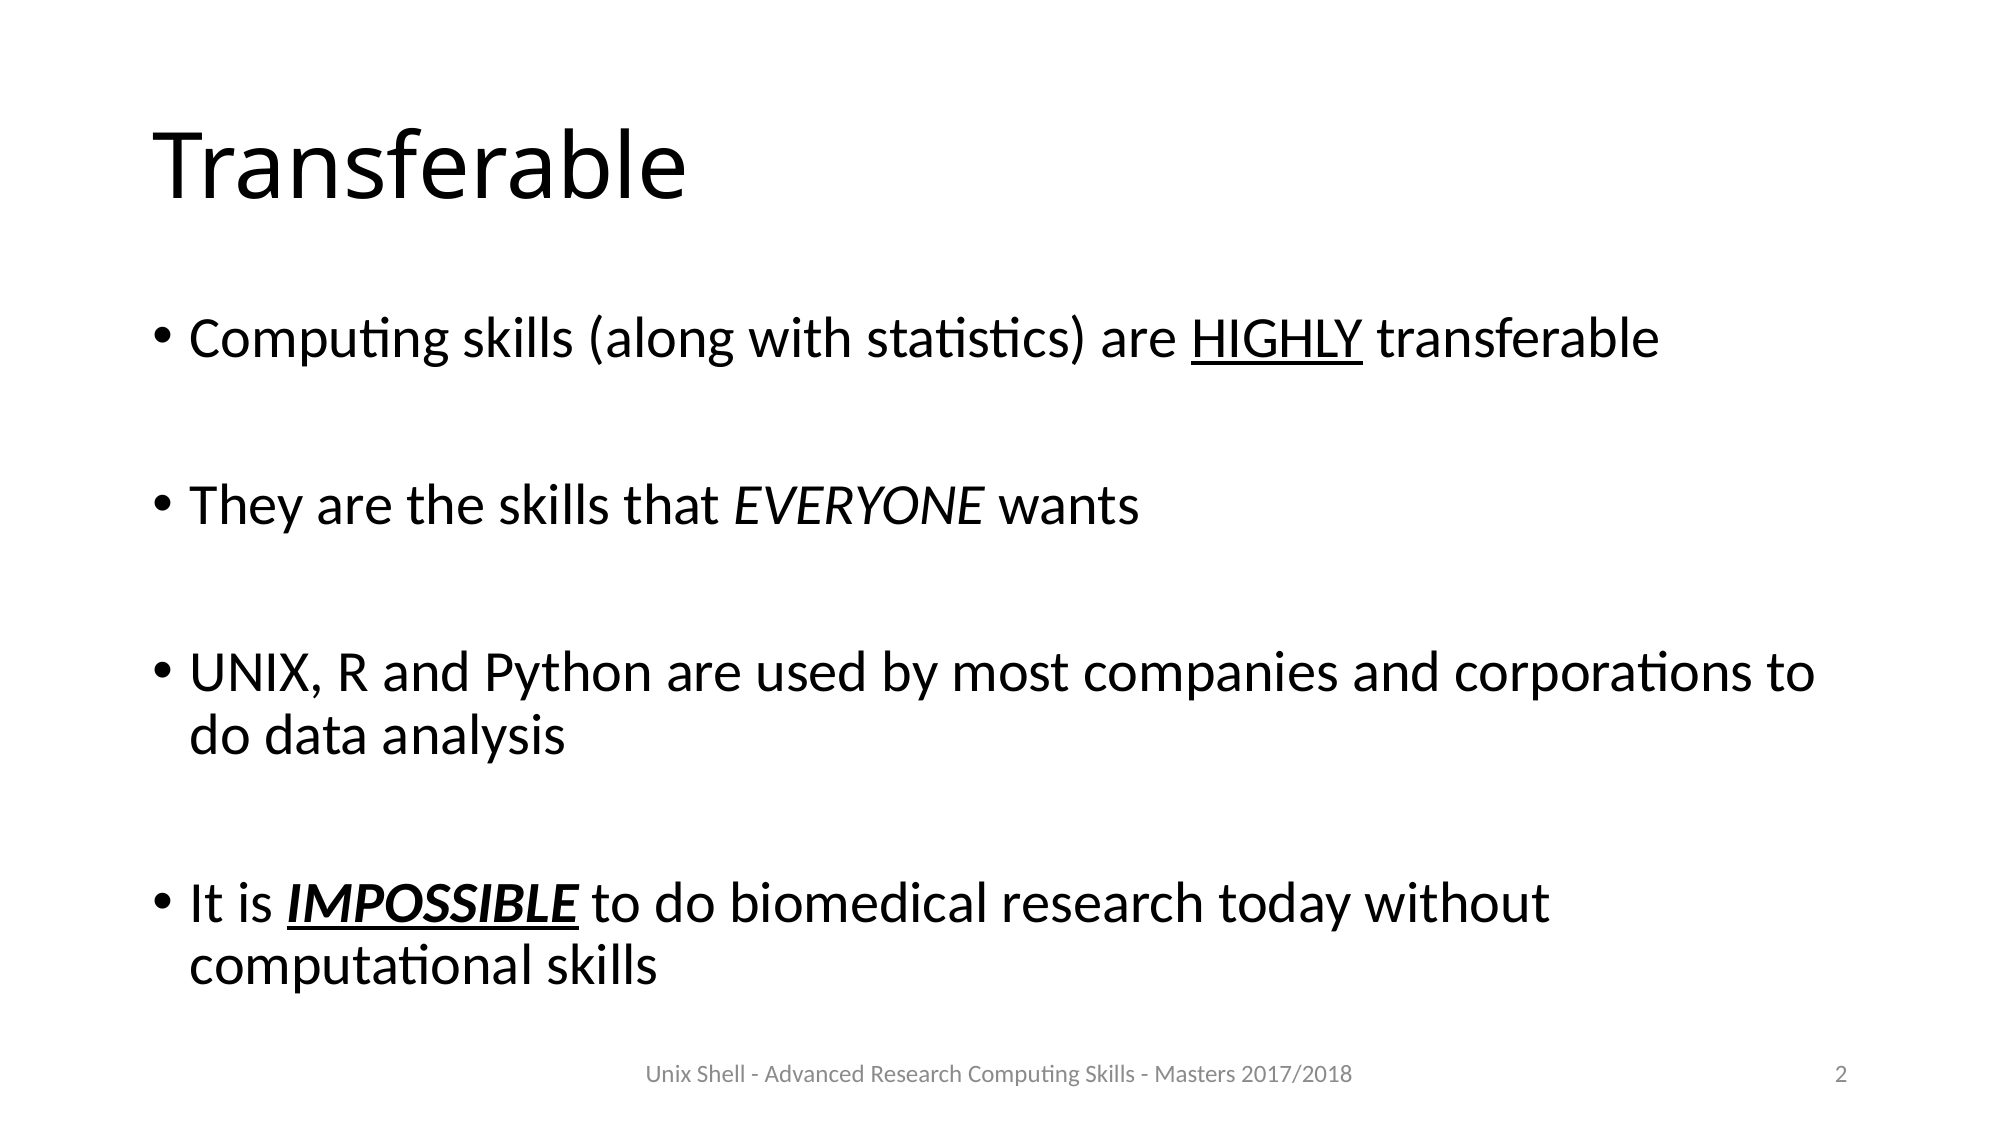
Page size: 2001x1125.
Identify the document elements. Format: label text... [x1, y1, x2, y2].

footer Unix Shell - Advanced Research Computing Skills - Masters 2017/2018 [587, 1042, 1412, 1103]
slide_number 2 [1412, 1042, 1863, 1103]
title Transferable [137, 59, 1863, 278]
list Computing skills (along with statistics) are HIGHLY transferable They are the skills that EVERYONE wants UNIX, R and Python are used by most companies and corporations to do data analysis It is IMPOSSIBLE to do biomedical research today without computational skills [137, 299, 1863, 1014]
